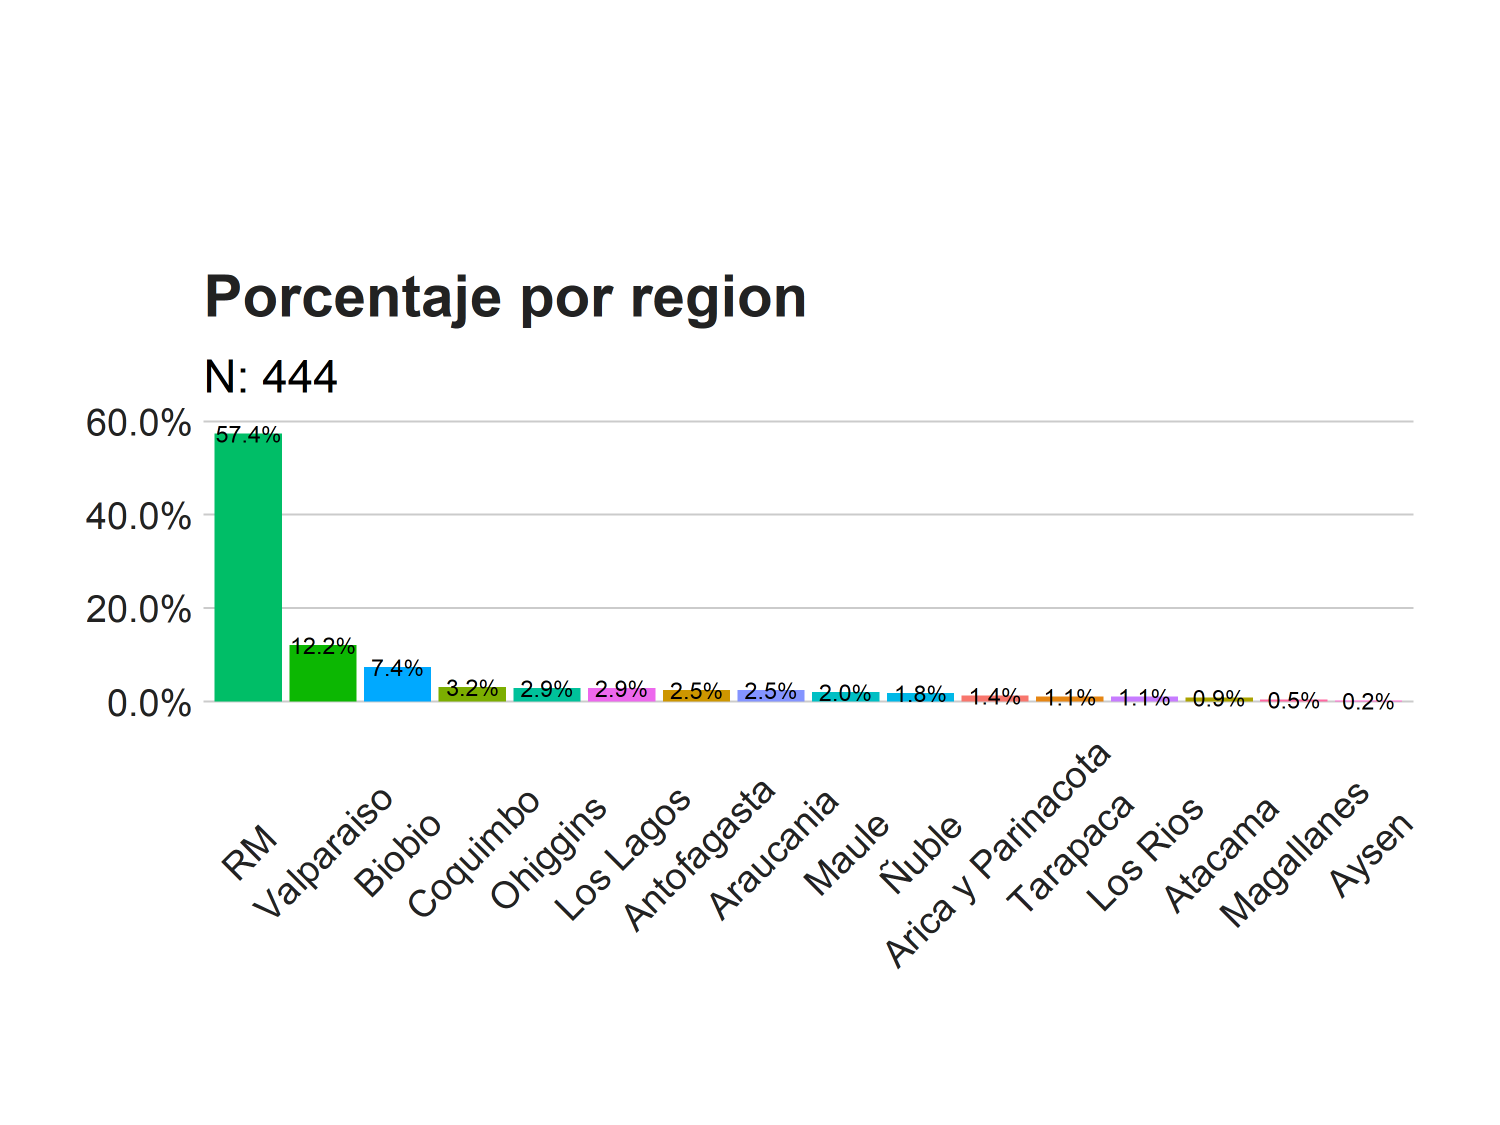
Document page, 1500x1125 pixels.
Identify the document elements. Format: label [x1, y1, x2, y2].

picture [74, 262, 1426, 1006]
